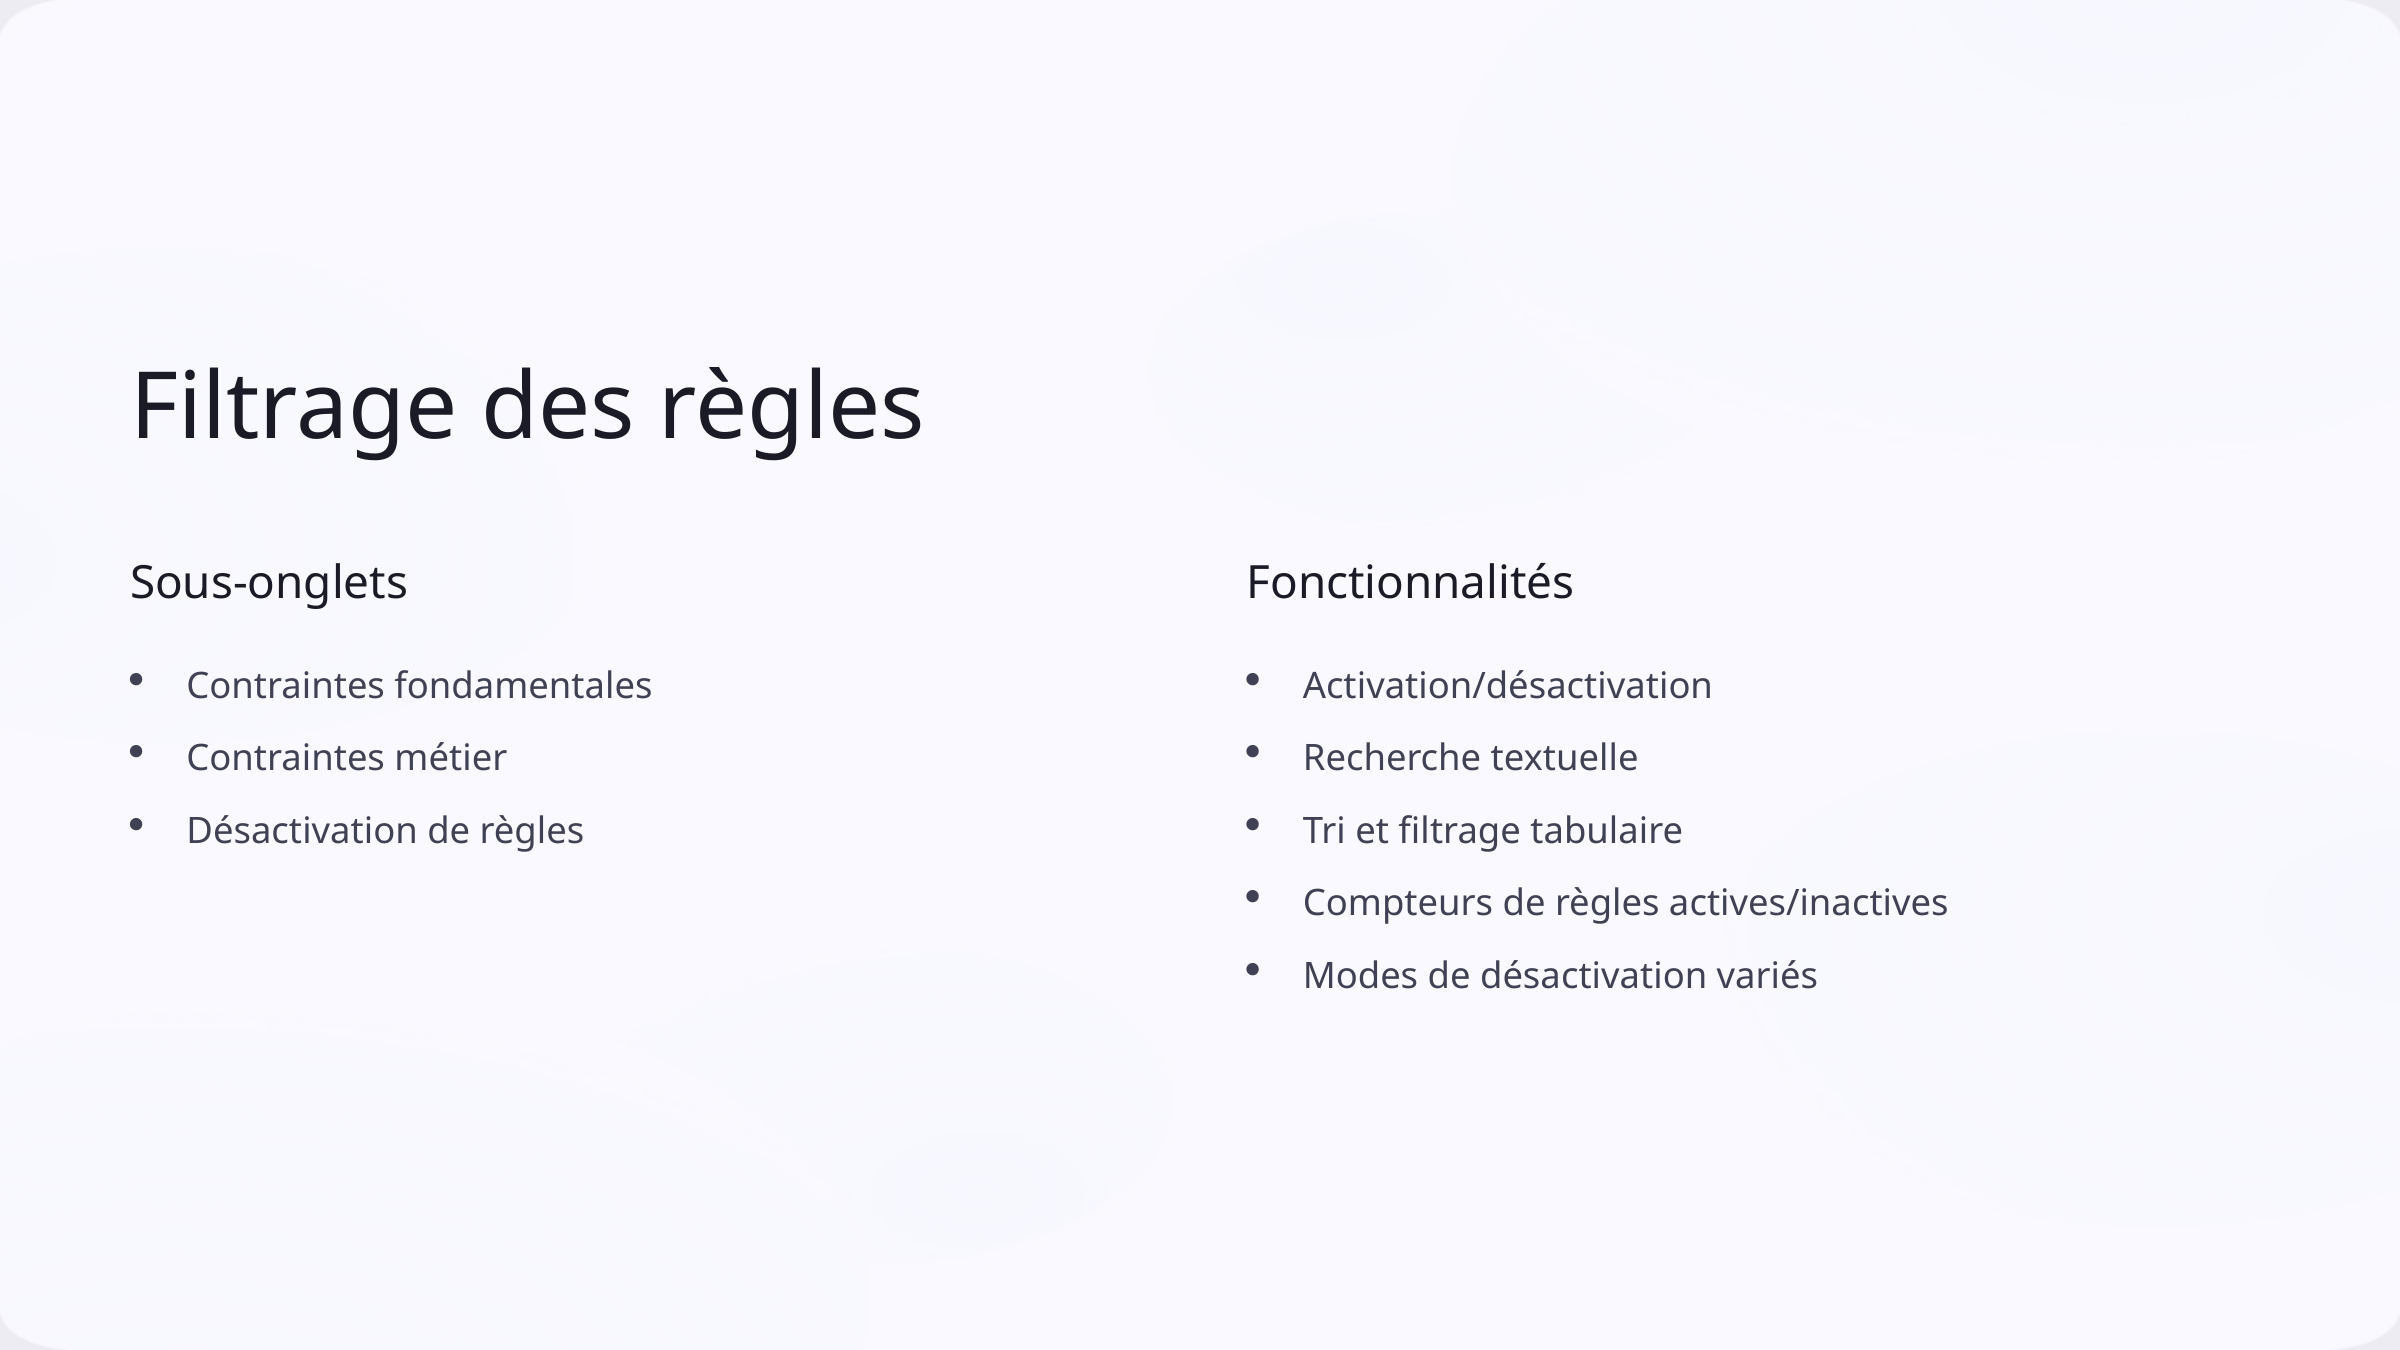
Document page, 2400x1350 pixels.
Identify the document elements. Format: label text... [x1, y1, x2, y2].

text_box Tri et filtrage tabulaire [1246, 791, 2271, 851]
text_box Contraintes fondamentales [130, 645, 1155, 706]
text_box Modes de désactivation variés [1246, 936, 2271, 996]
text_box Filtrage des règles [130, 341, 1061, 458]
text_box Désactivation de règles [130, 791, 1155, 851]
text_box Activation/désactivation [1246, 645, 2271, 706]
text_box Recherche textuelle [1246, 718, 2271, 778]
text_box Compteurs de règles actives/inactives [1246, 863, 2271, 923]
text_box Contraintes métier [130, 718, 1155, 778]
text_box Sous-onglets [130, 550, 596, 609]
text_box Fonctionnalités [1246, 550, 1712, 609]
